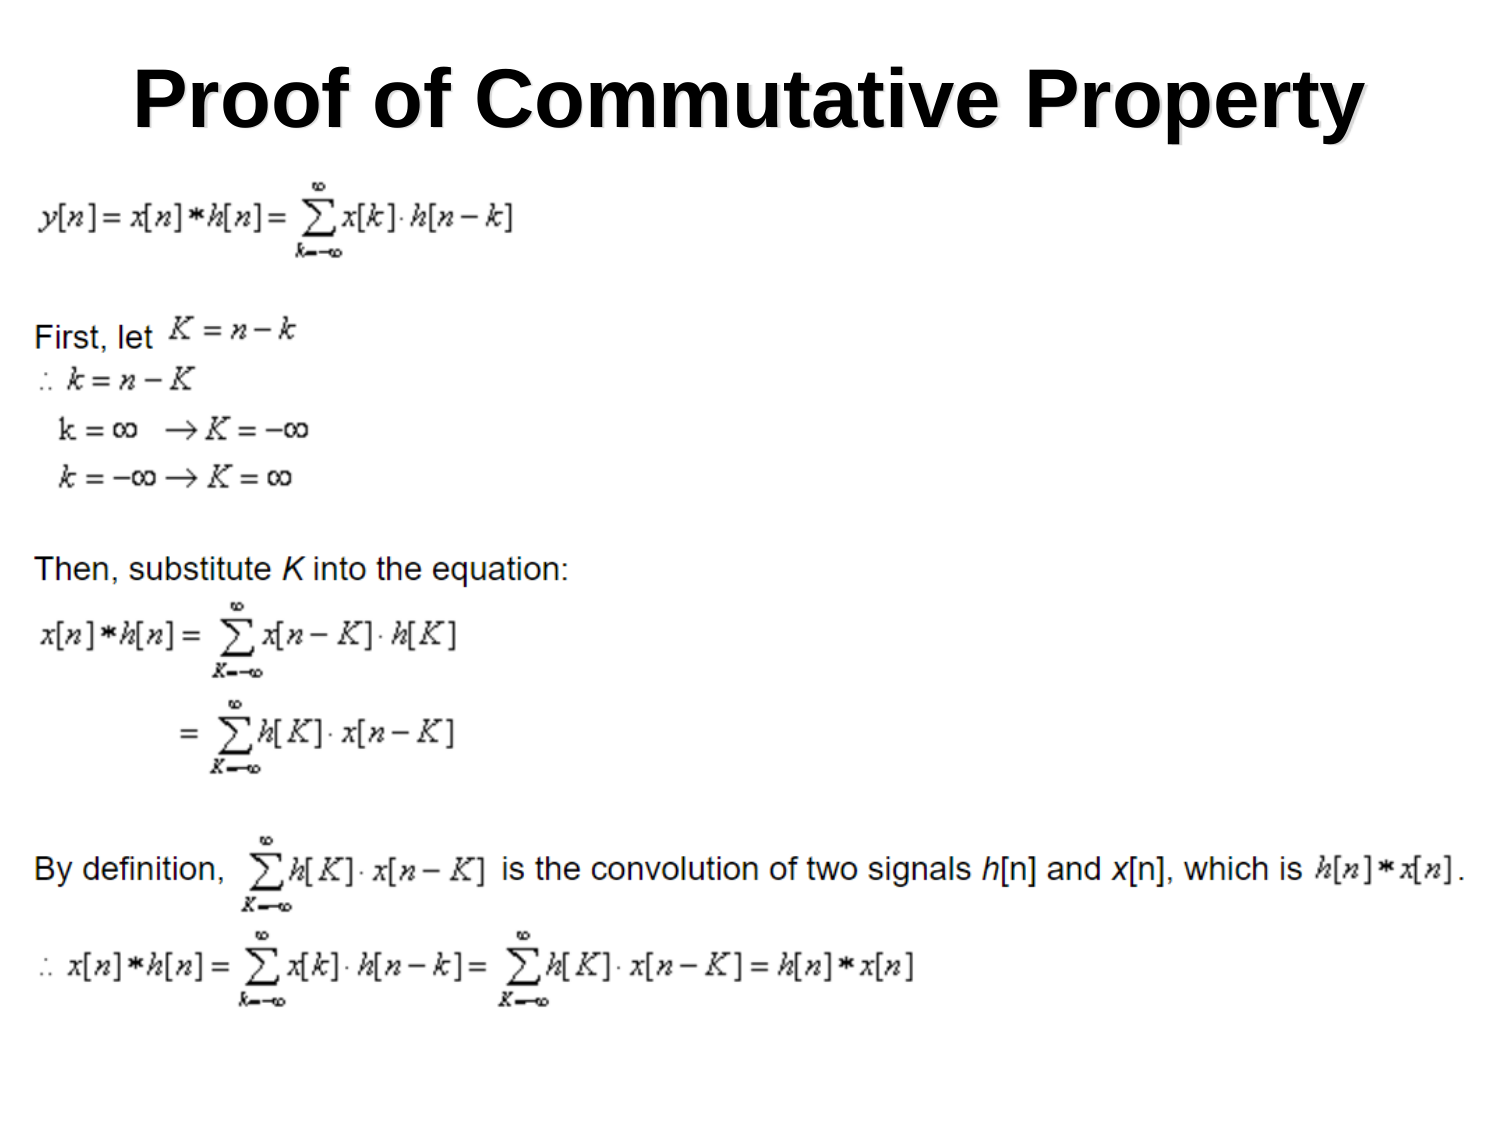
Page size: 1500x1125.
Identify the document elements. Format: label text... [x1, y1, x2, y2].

picture [22, 180, 1476, 1029]
title Proof of Commutative Property [24, 24, 1476, 163]
